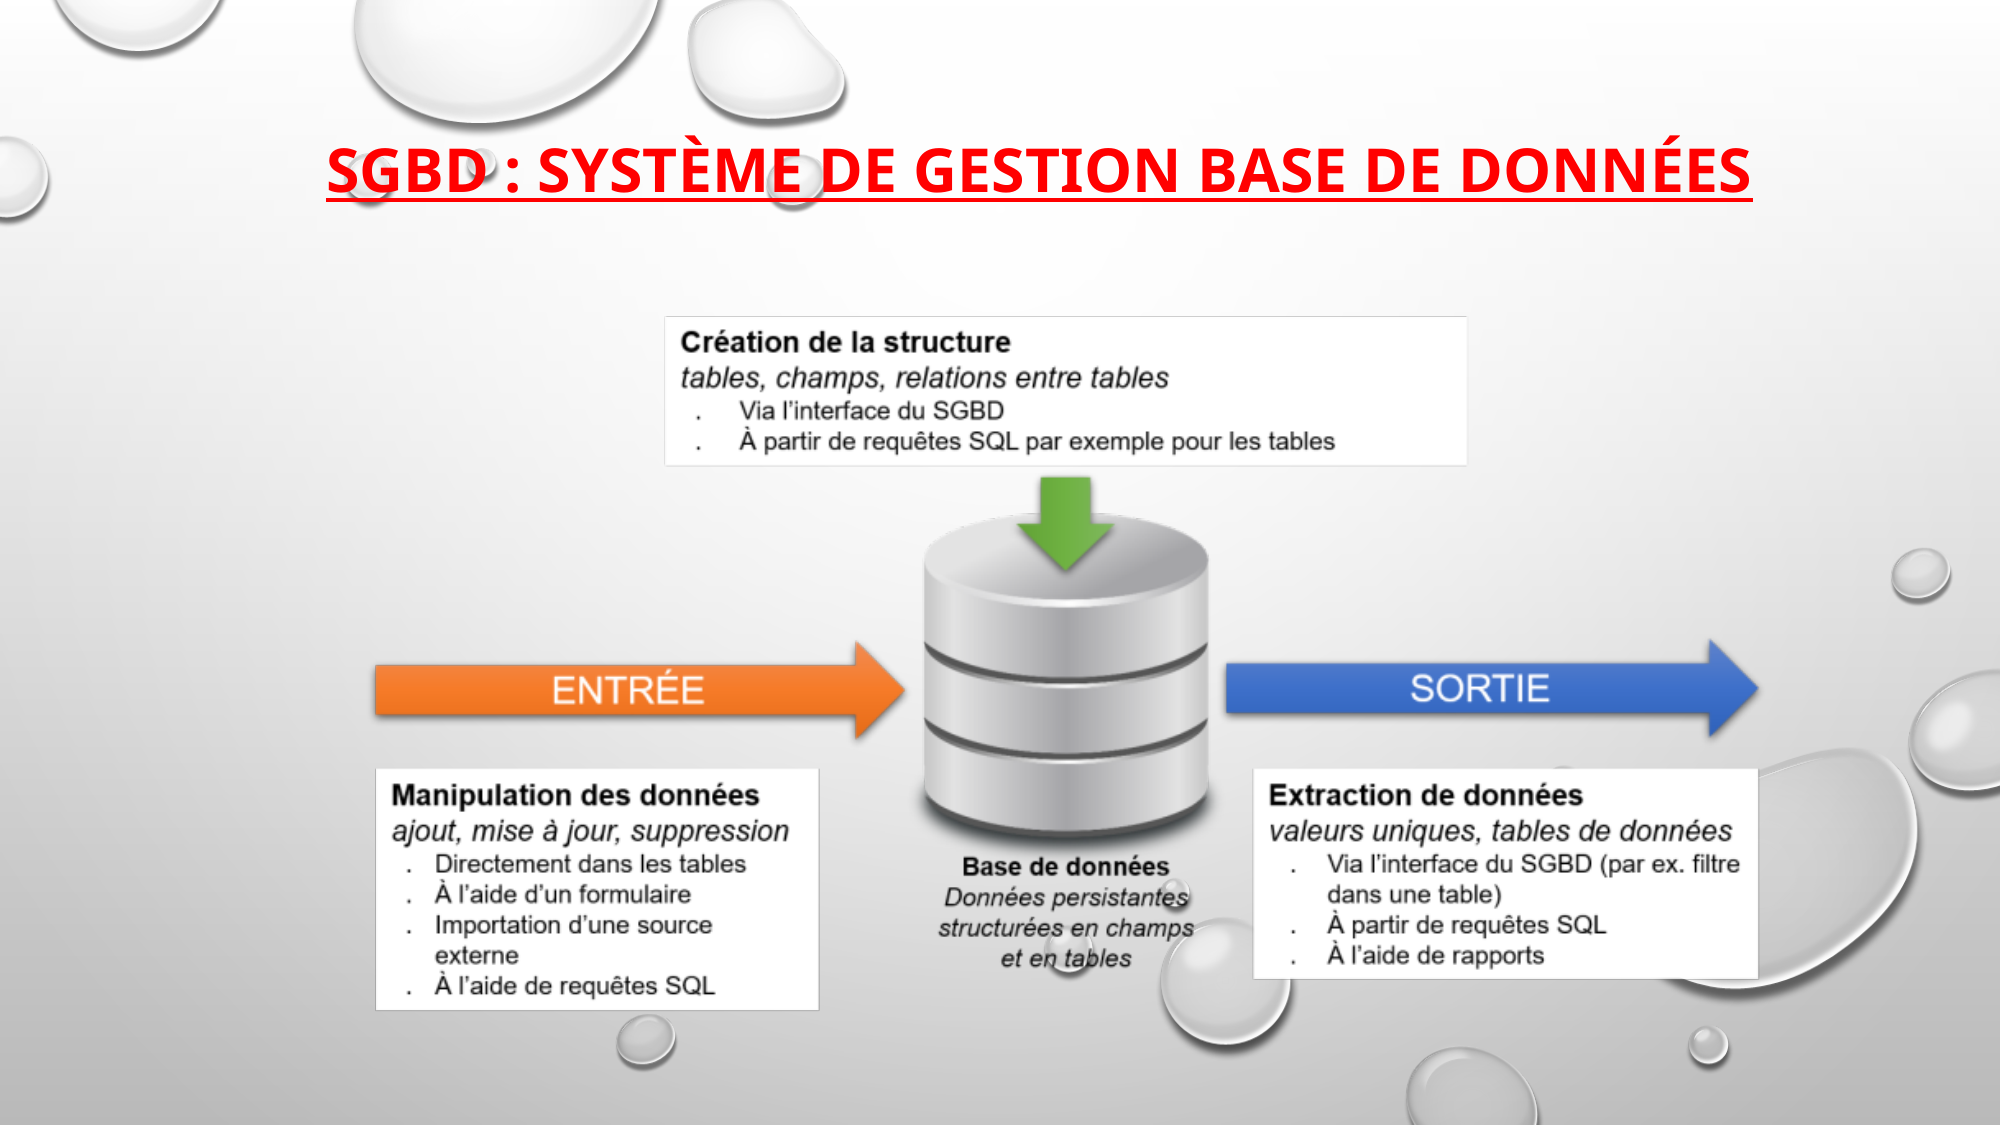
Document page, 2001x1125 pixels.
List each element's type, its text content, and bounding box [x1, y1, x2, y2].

picture [0, 0, 2000, 1125]
title SGBD : Système de Gestion Base de Données [309, 78, 1769, 214]
